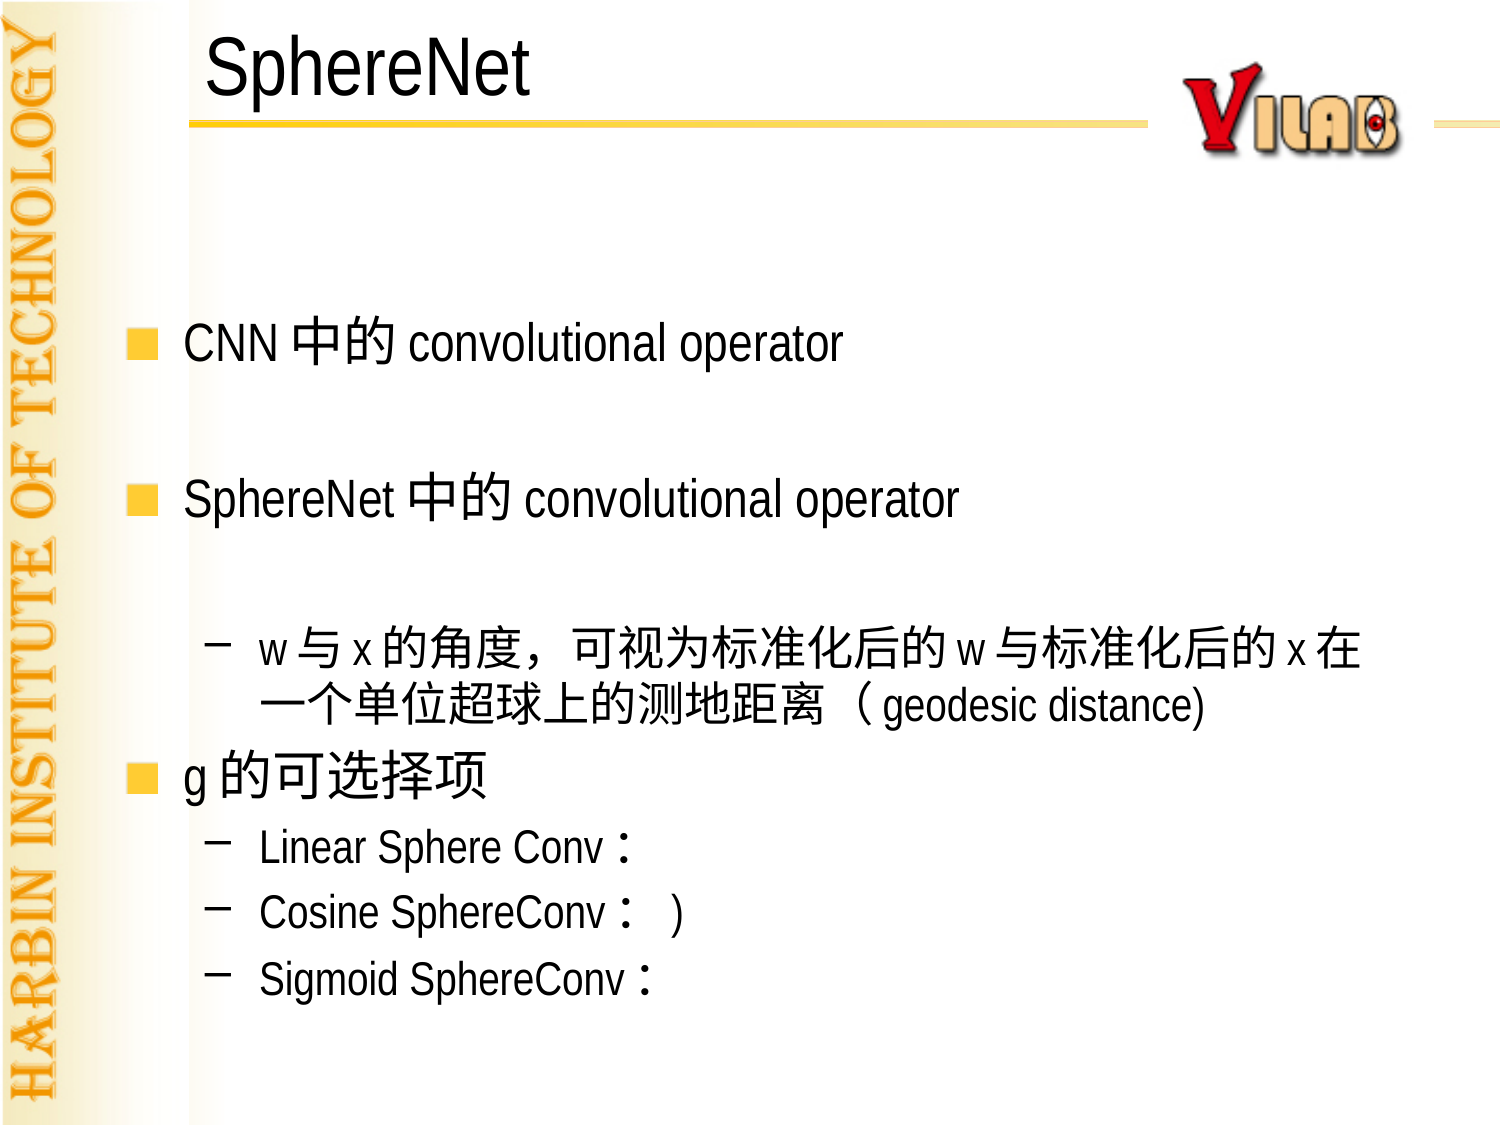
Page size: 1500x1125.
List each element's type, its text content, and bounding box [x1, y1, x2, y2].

picture [1148, 113, 1434, 174]
picture [0, 0, 189, 1125]
title SphereNet [189, 12, 1465, 113]
